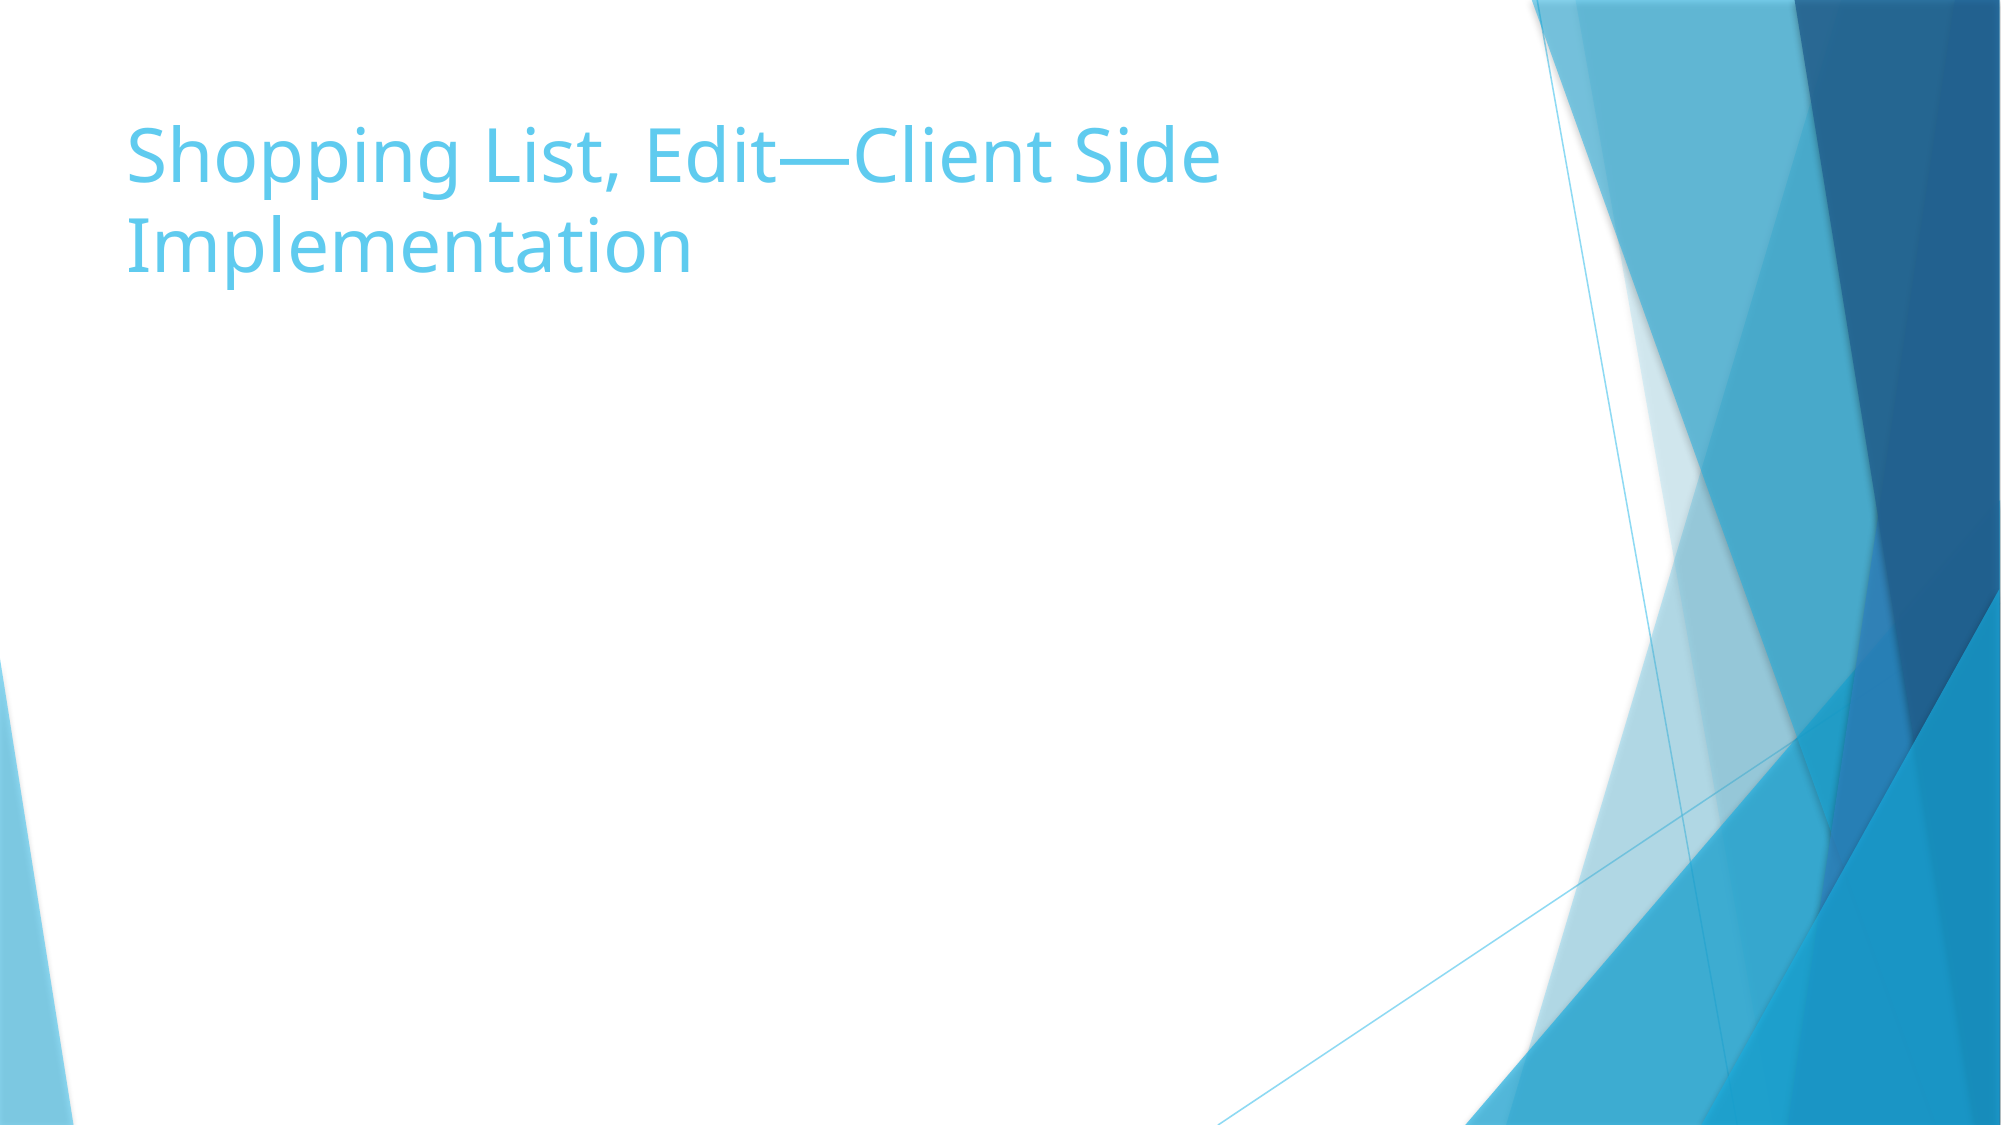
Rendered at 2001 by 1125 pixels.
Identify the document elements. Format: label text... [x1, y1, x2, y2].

title Shopping List, Edit—Client Side Implementation [111, 99, 1522, 317]
